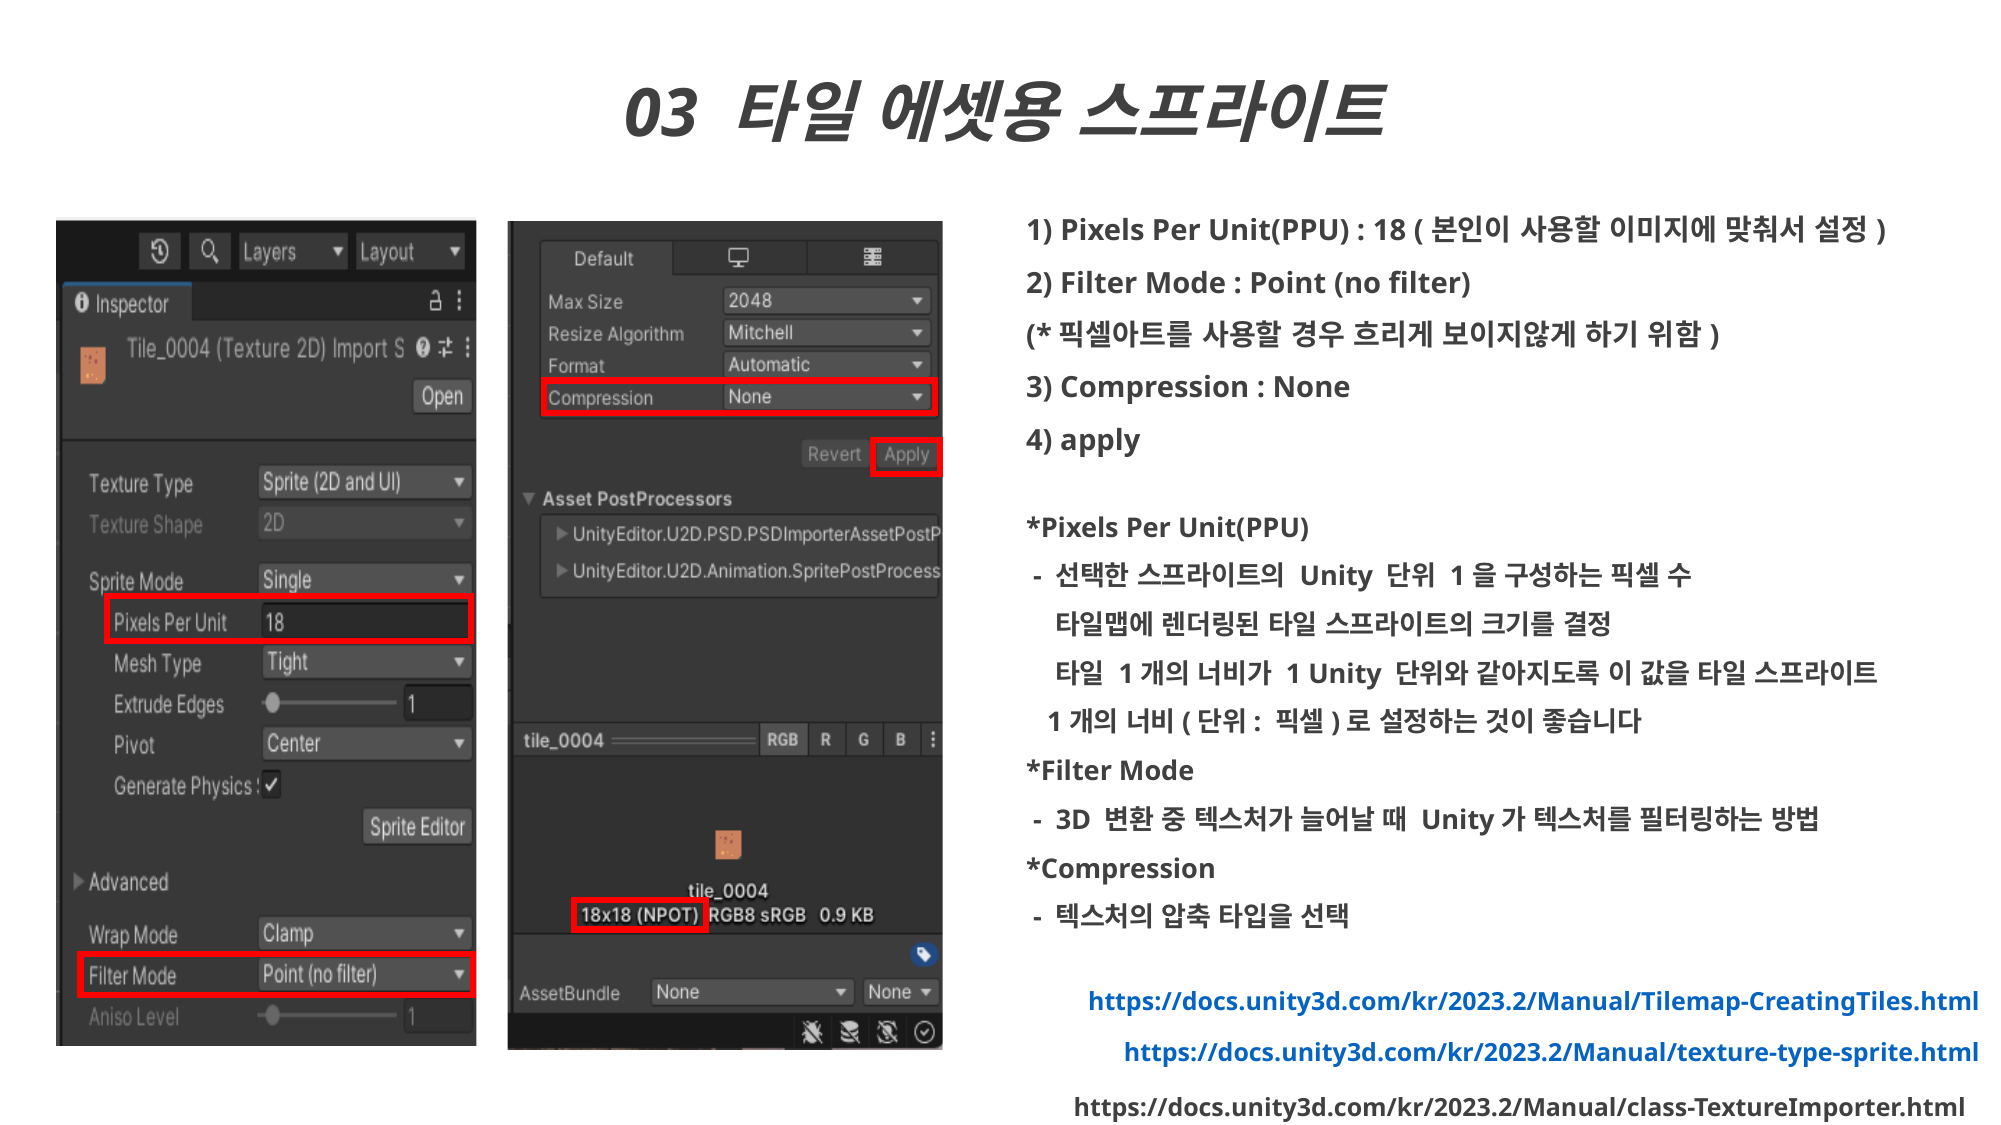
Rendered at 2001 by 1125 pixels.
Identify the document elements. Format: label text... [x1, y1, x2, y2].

picture [507, 221, 943, 1050]
text_box https://docs.unity3d.com/kr/2023.2/Manual/Tilemap-CreatingTiles.html https://docs.unity3d.com/kr/2023.2/Manual/texture-type-sprite.html https://docs.unity3d.com/kr/2023.2/Manual/class-TextureImporter.html [977, 960, 1996, 1125]
text_box 1) Pixels Per Unit(PPU) : 18 (본인이 사용할 이미지에 맞춰서 설정) 2) Filter Mode : Point (no filter) (*픽셀아트를 사용할 경우 흐리게 보이지않게 하기 위함) 3) Compression : None 4) apply *Pixels Per Unit(PPU) - 선택한 스프라이트의 Unity 단위 1을 구성하는 픽셀 수 타일맵에 렌더링된 타일 스프라이트의 크기를 결정 타일 1개의 너비가 1 Unity 단위와 같아지도록 이 값을 타일 스프라이트 1개의 너비(단위: 픽셀)로 설정하는 것이 좋습니다 *Filter Mode - 3D 변환 중 텍스처가 늘어날 때 Unity가 텍스처를 필터링하는 방법 *Compression - 텍스처의 압축 타입을 선택 [1011, 186, 1901, 940]
text_box 03 타일 에셋용 스프라이트 [517, 22, 1492, 158]
picture [56, 217, 477, 1046]
